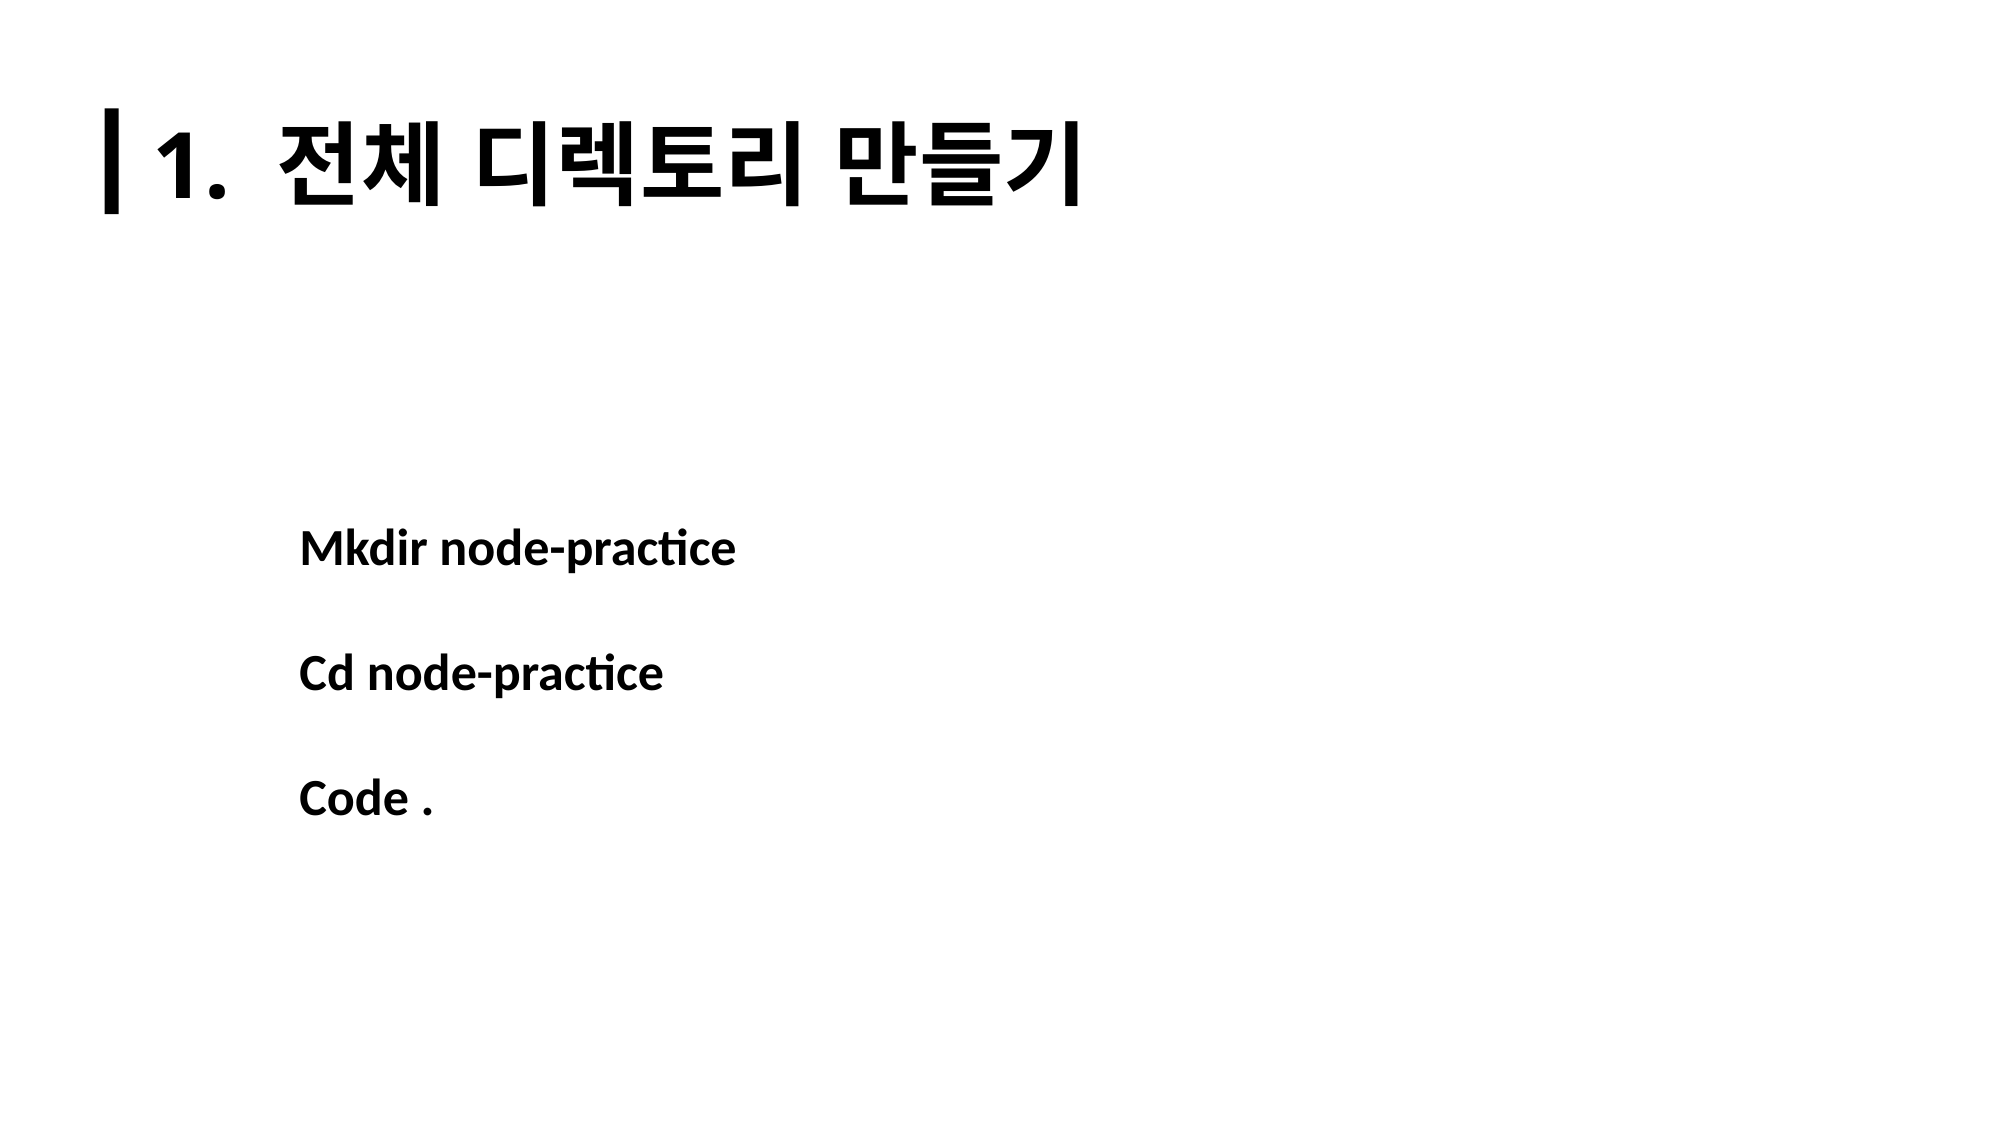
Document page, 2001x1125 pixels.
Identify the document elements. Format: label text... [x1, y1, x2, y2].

text_box Mkdir node-practice Cd node-practice Code . [284, 443, 1716, 833]
text_box [103, 107, 120, 215]
title 1. 전체 디렉토리 만들기 [137, 59, 1863, 278]
